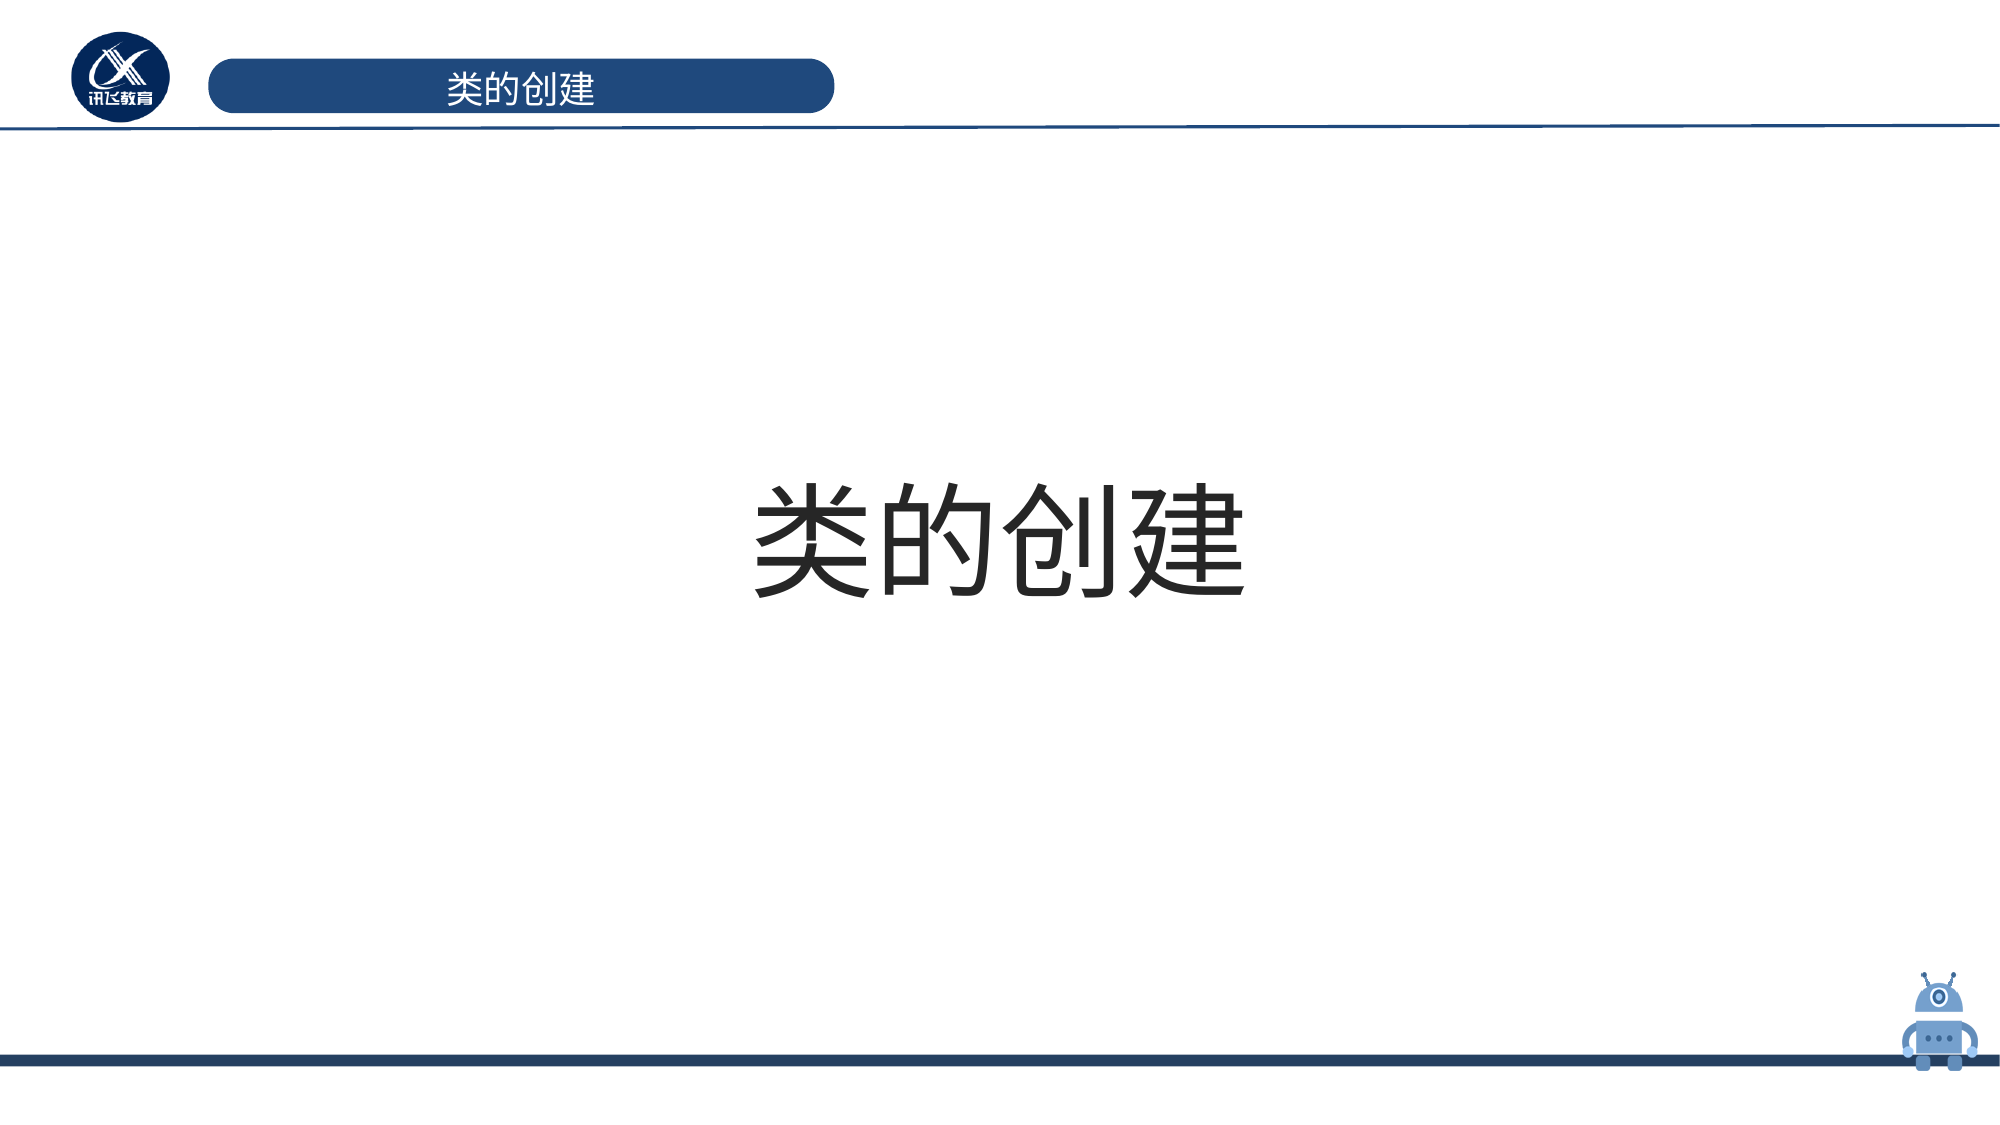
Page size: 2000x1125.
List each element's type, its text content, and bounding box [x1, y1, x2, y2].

picture [1887, 958, 1993, 1079]
picture [62, 23, 180, 131]
title 类的创建 [208, 58, 835, 114]
text_box 类的创建 [562, 456, 1437, 621]
